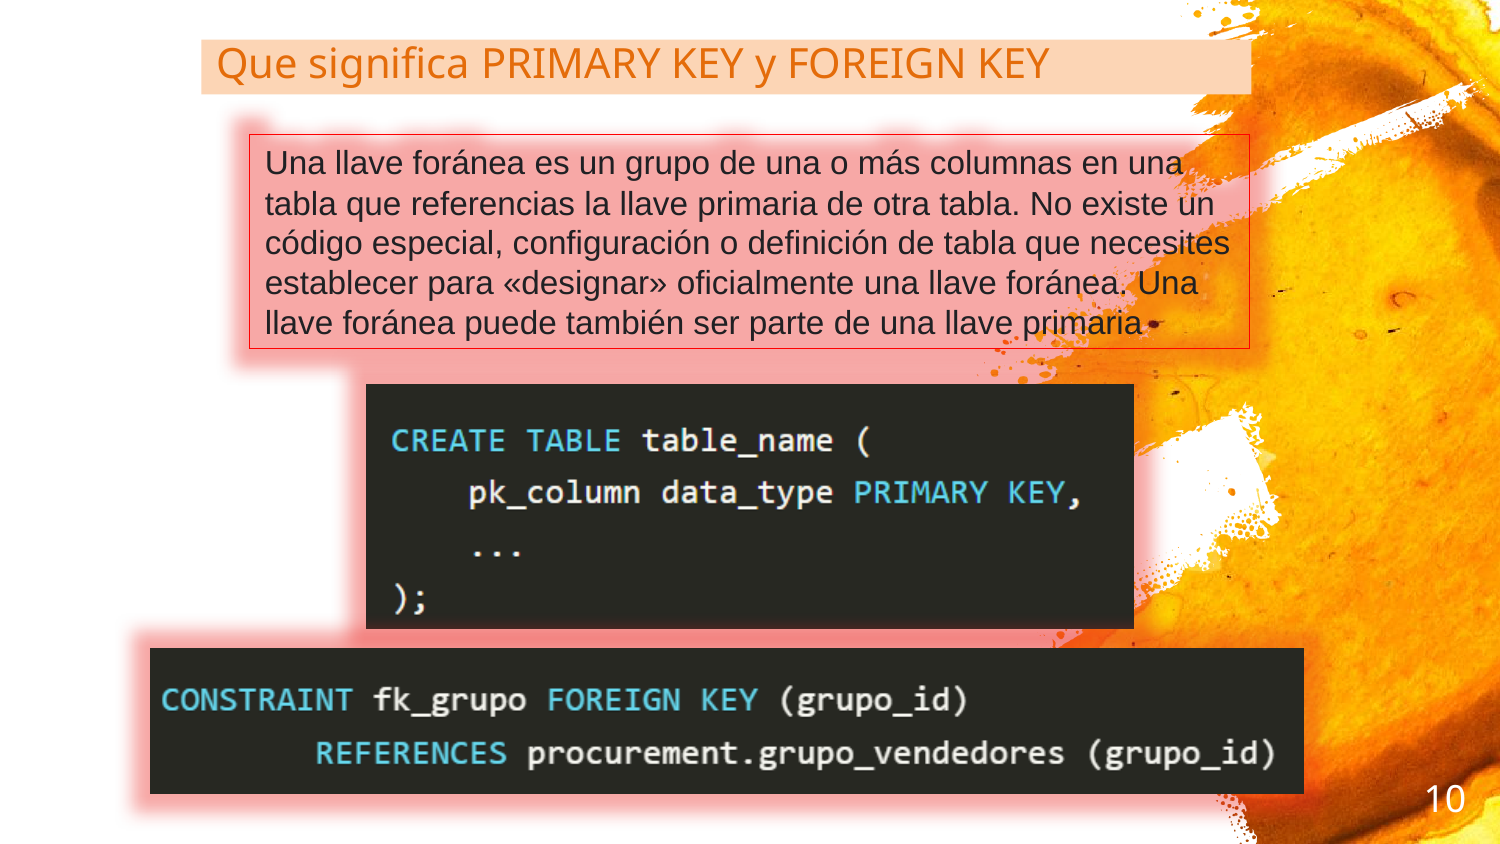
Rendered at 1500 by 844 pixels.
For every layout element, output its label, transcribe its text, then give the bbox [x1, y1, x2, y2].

text_box Una llave foránea es un grupo de una o más columnas en una tabla que referencias la llave primaria de otra tabla. No existe un código especial, configuración o definición de tabla que necesites establecer para «designar» oficialmente una llave foránea. Una llave foránea puede también ser parte de una llave primaria [249, 134, 1250, 349]
text_box Que significa PRIMARY KEY y FOREIGN KEY [201, 39, 1252, 95]
picture [0, 0, 1500, 844]
slide_number 10 [1417, 773, 1474, 844]
